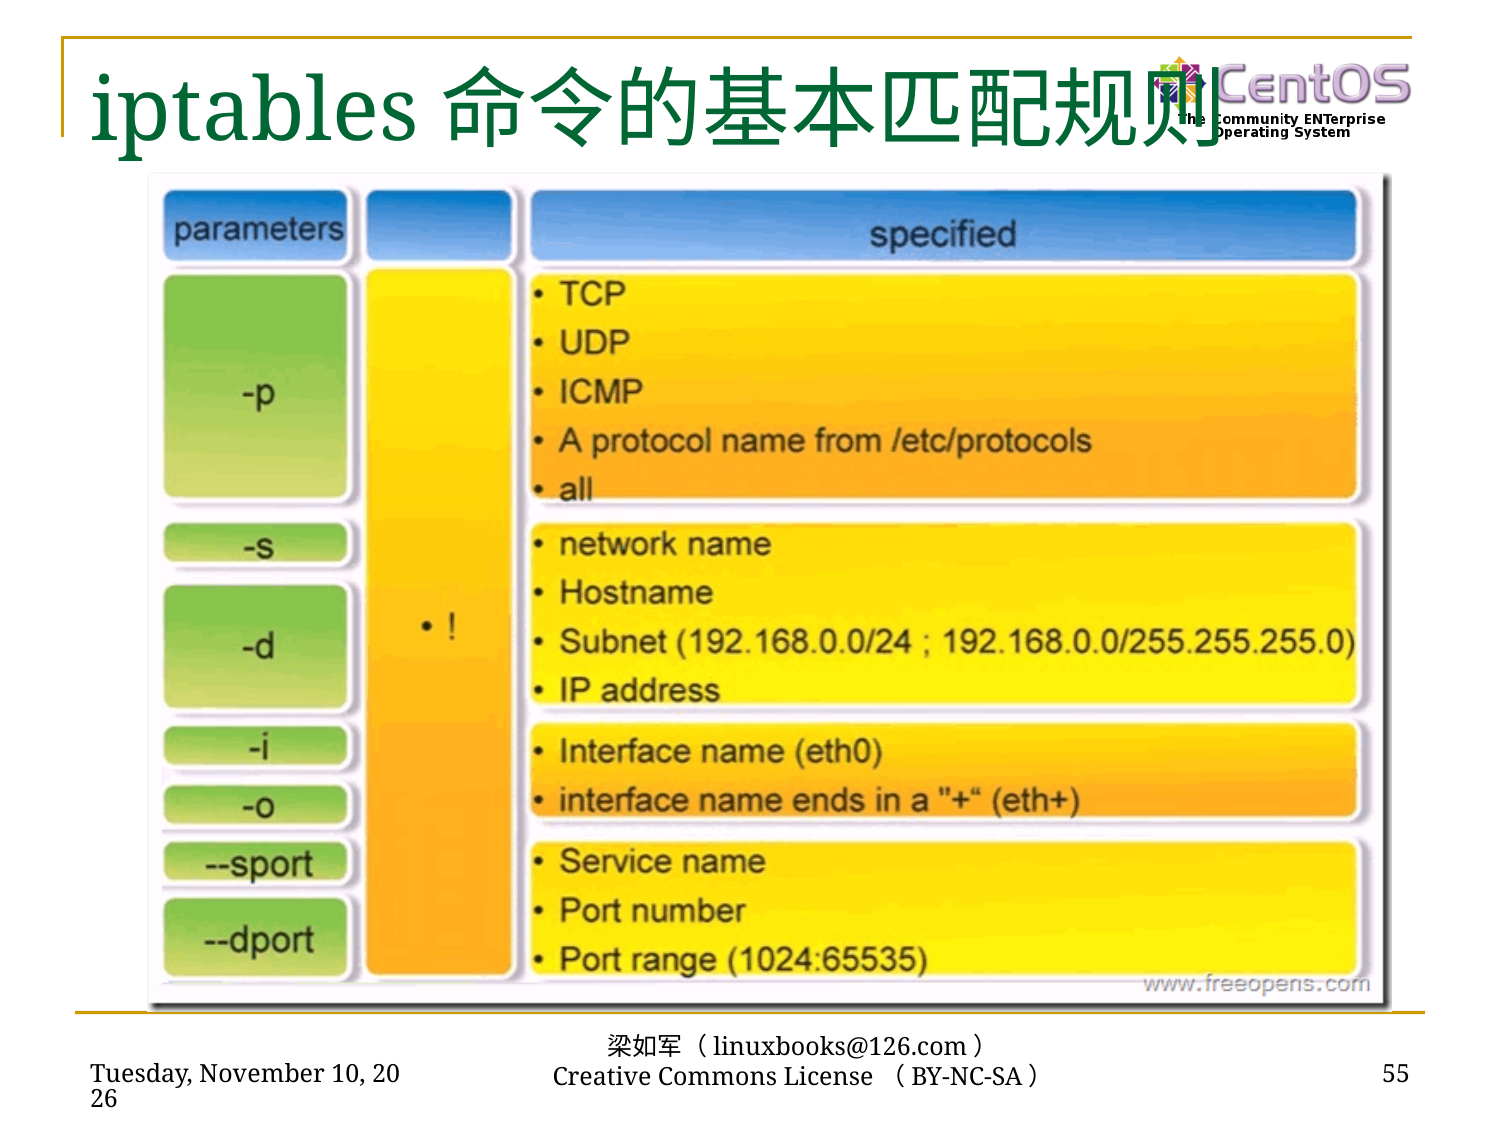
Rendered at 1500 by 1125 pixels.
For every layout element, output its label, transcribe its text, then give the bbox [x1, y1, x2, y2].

slide_number 55 [1074, 1023, 1426, 1100]
footer 梁如军（linuxbooks@126.com） Creative Commons License（BY-NC-SA） [359, 1022, 1247, 1099]
title iptables命令的基本匹配规则 [74, 45, 1426, 233]
picture [147, 172, 1392, 1012]
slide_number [74, 1023, 426, 1100]
